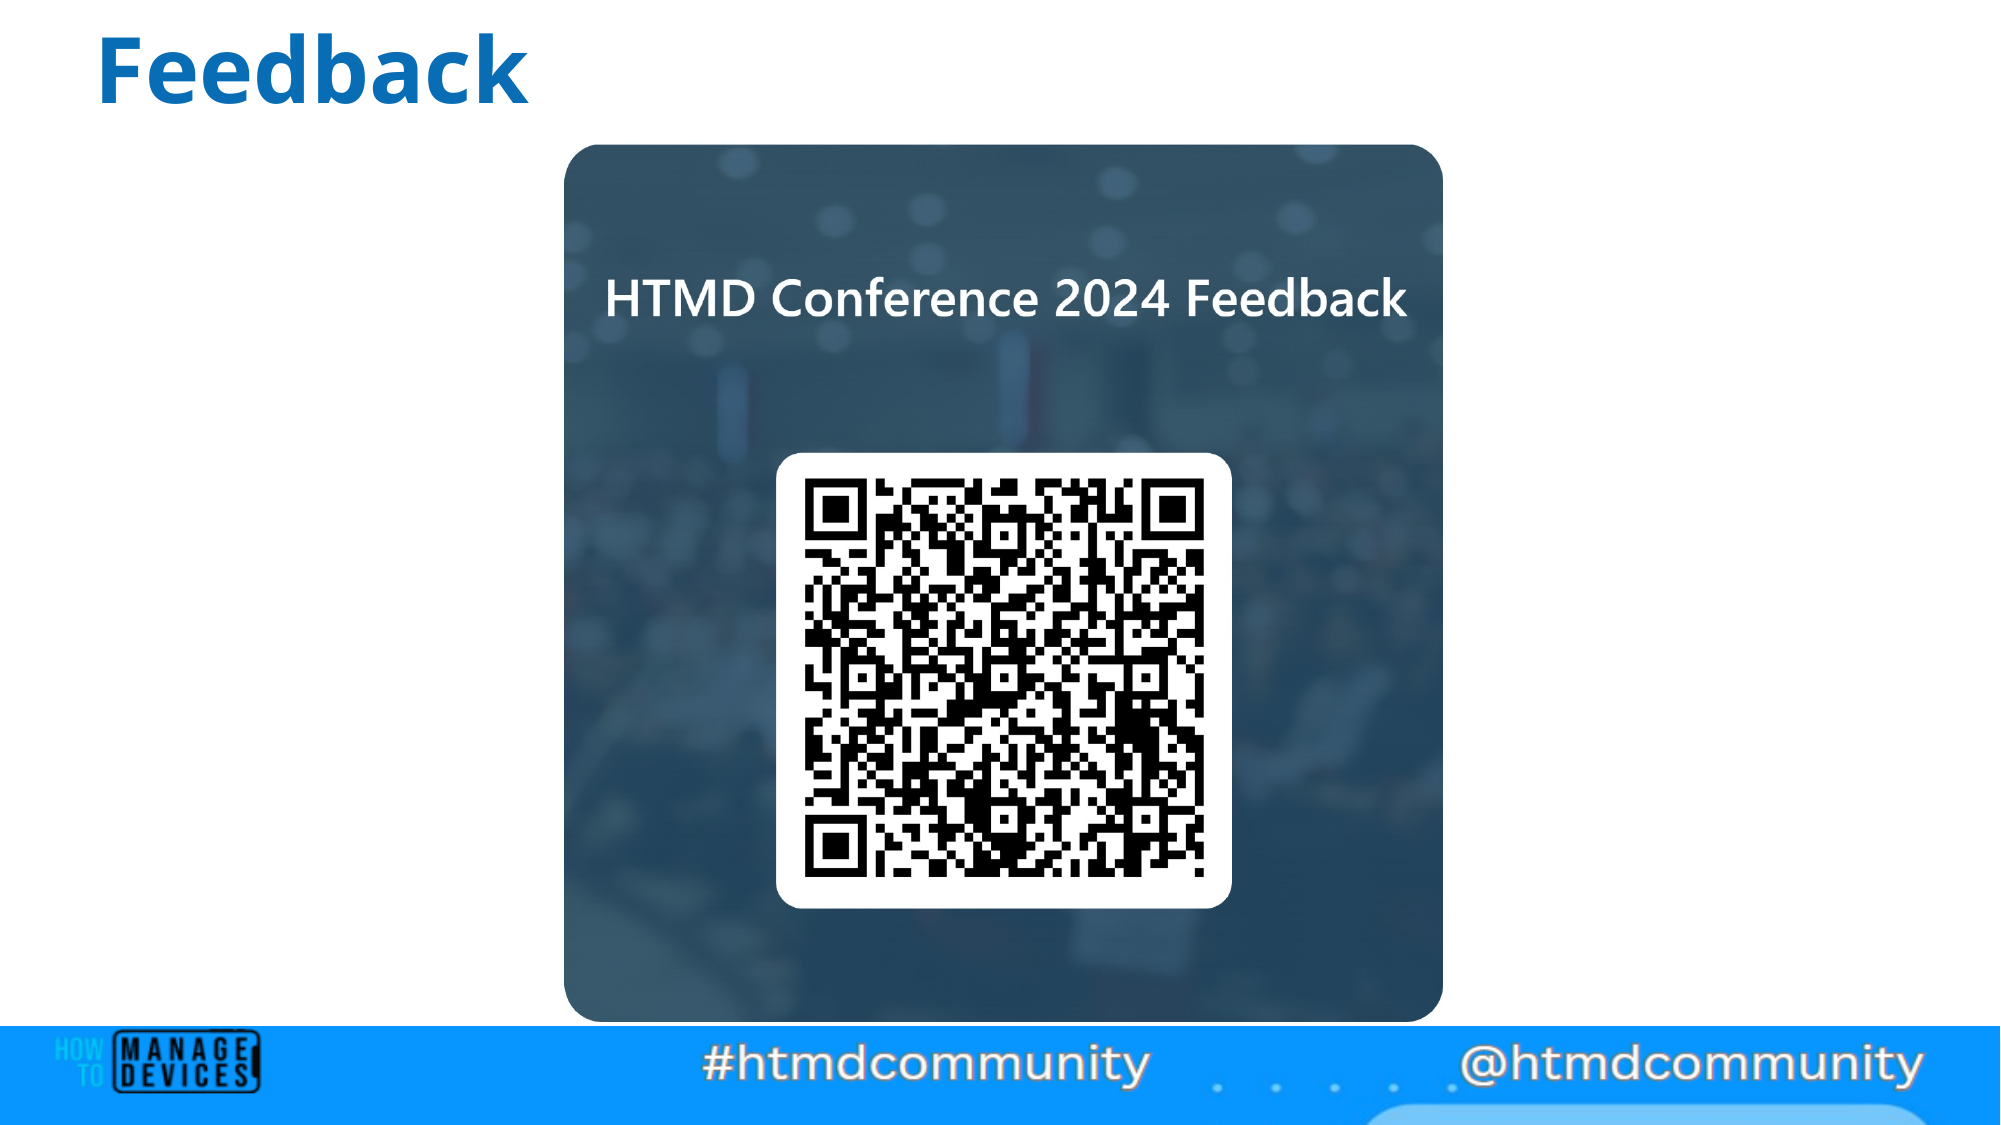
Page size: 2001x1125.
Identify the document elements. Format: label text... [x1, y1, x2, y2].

title Feedback [79, 0, 1921, 182]
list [564, 143, 1443, 1022]
picture [0, 1026, 2000, 1125]
